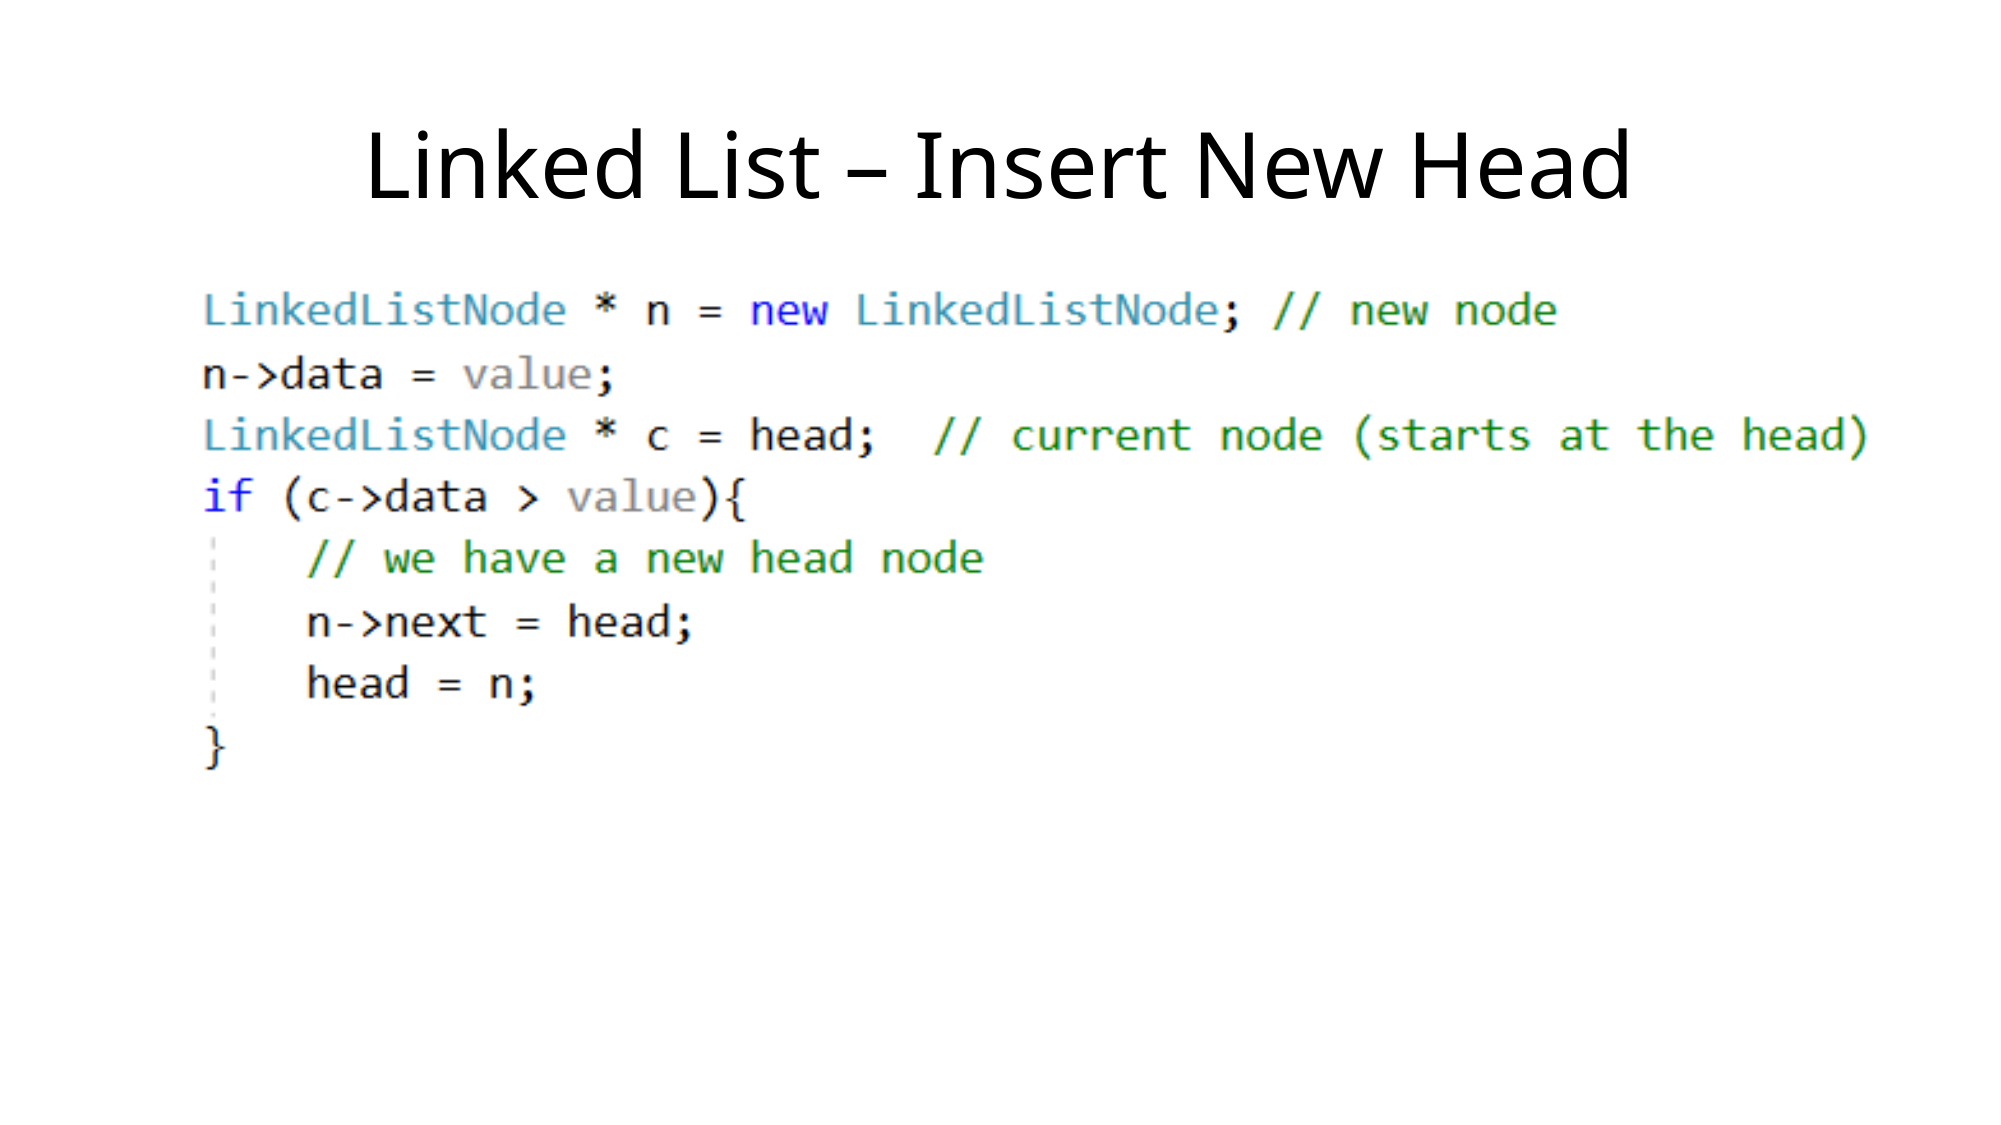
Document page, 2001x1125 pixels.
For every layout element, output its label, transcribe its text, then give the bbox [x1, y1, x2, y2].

picture [170, 277, 1896, 778]
title Linked List – Insert New Head [137, 59, 1863, 278]
